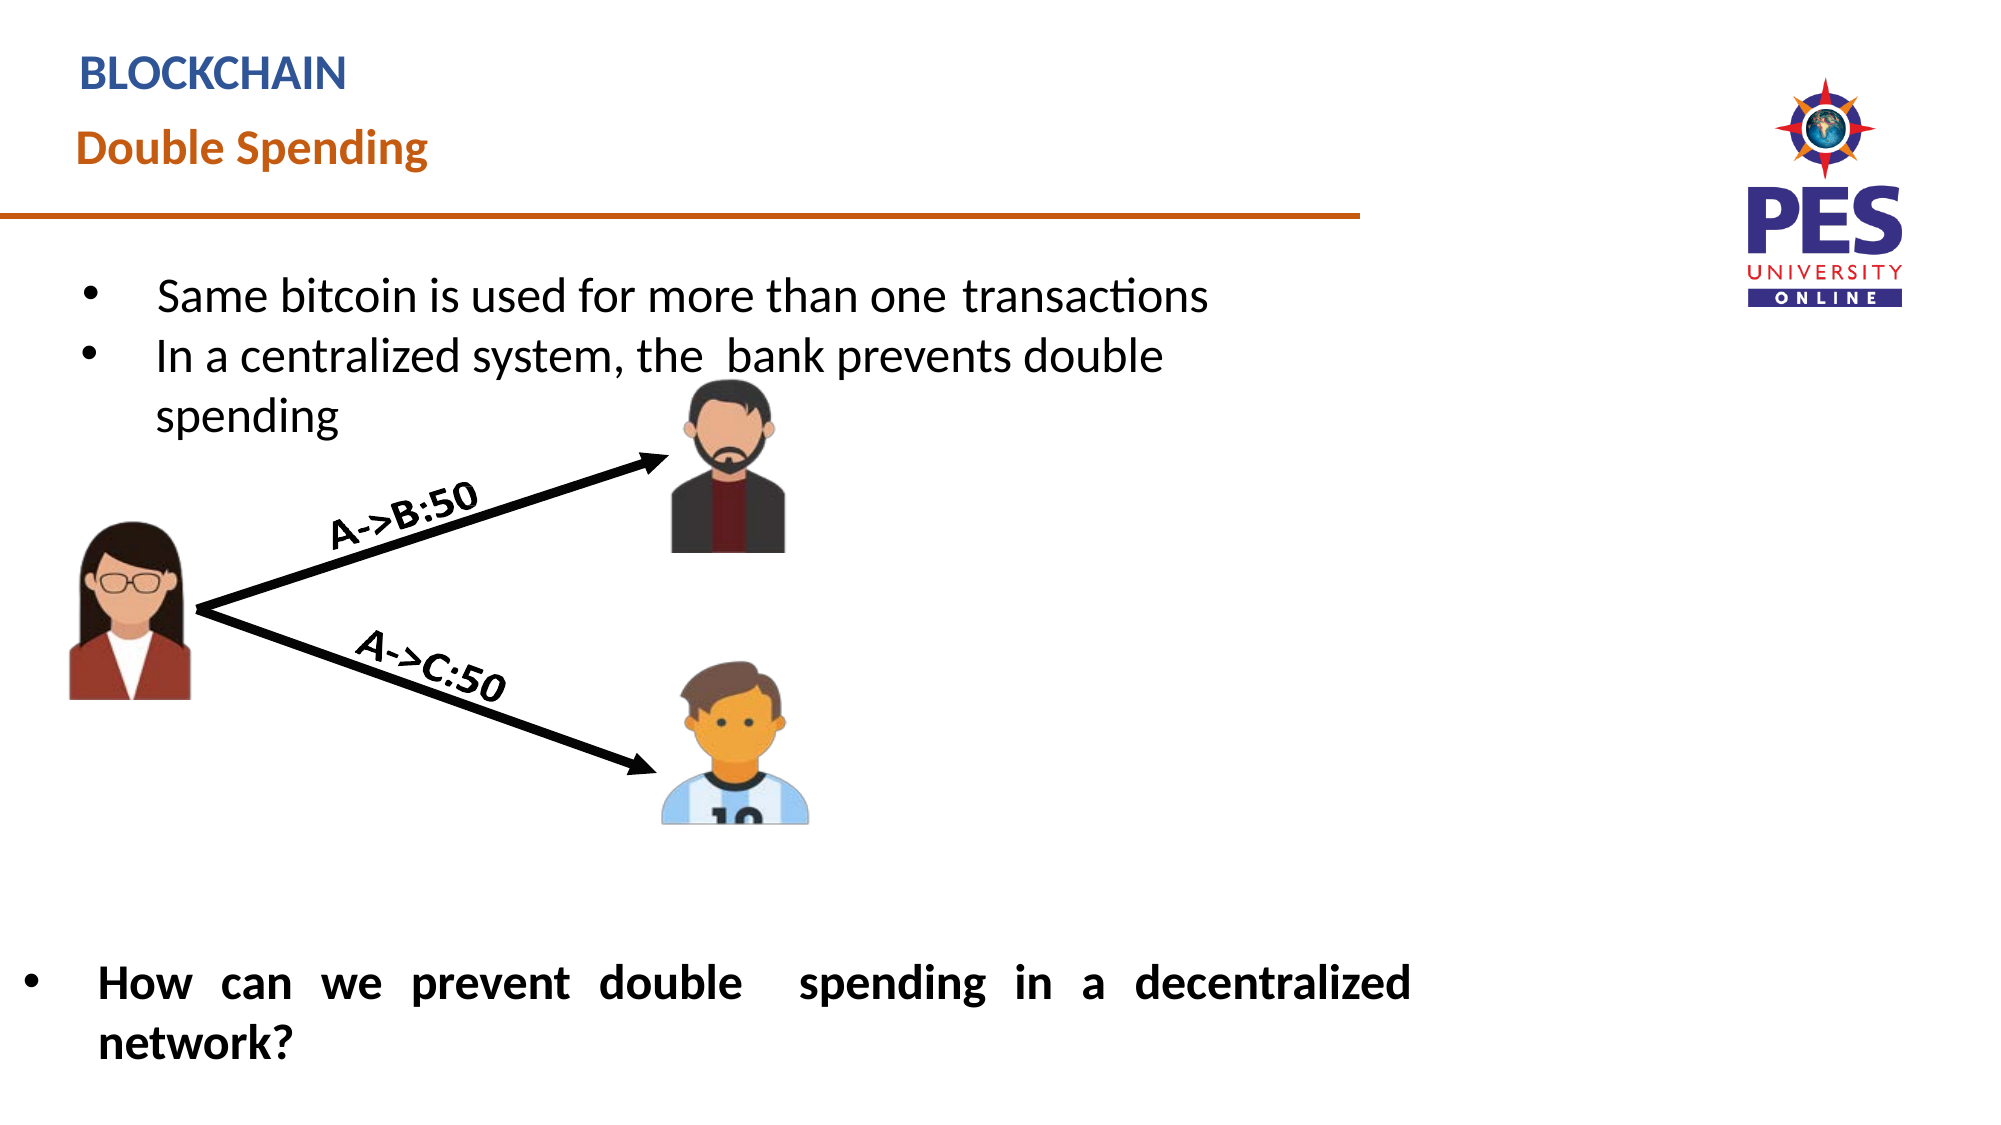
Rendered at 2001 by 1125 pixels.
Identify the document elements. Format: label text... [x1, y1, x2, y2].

text_box Double Spending [60, 106, 1374, 182]
text_box How can we prevent double spending in a decentralized network? [20, 947, 1441, 1070]
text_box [64, 349, 845, 841]
text_box BLOCKCHAIN [64, 32, 1295, 107]
text_box Same bitcoin is used for more than one transactions In a centralized system, the bank prevents double spending [64, 254, 1361, 450]
picture [1748, 76, 1902, 307]
